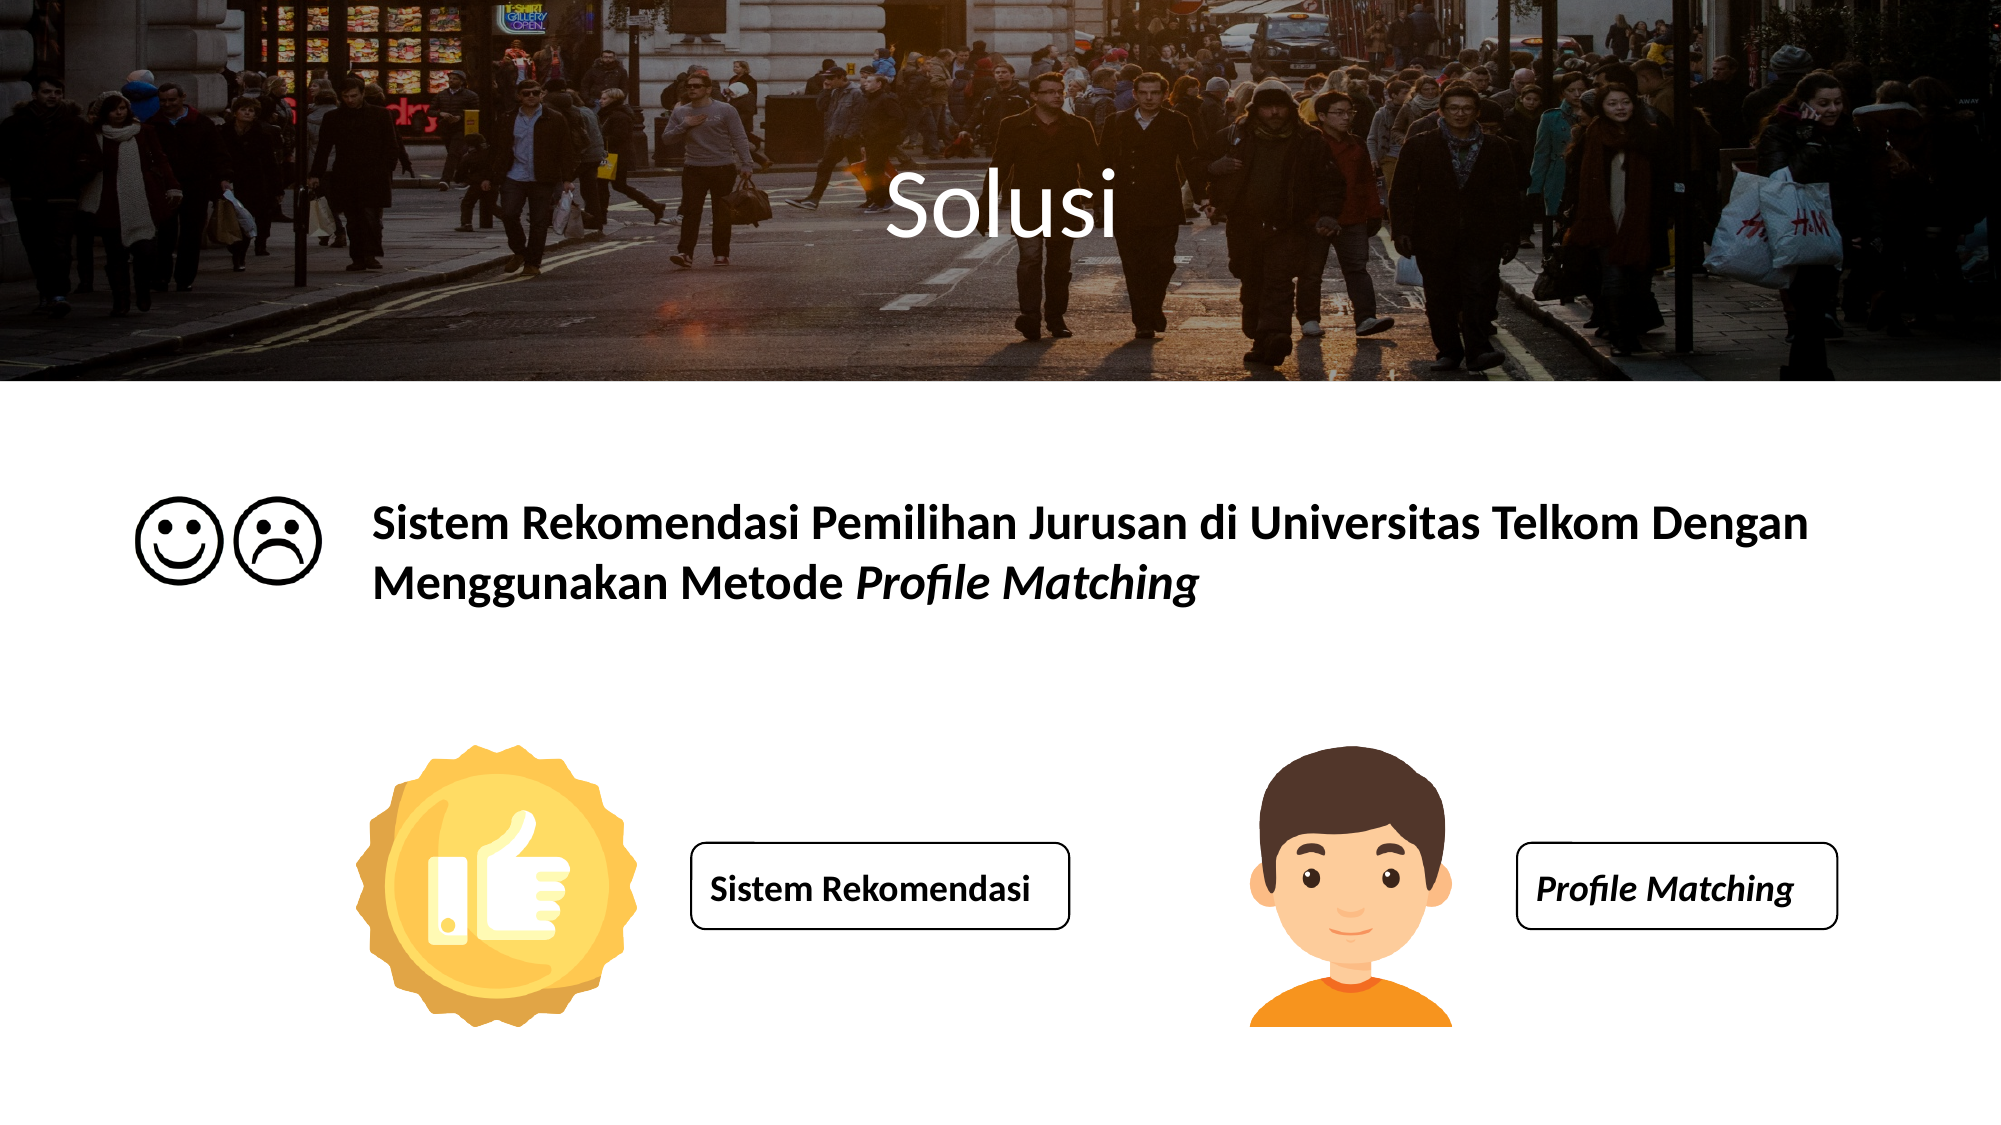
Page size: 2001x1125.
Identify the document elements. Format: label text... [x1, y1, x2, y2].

text_box Sistem Rekomendasi [690, 841, 1071, 931]
picture [1210, 746, 1491, 1027]
text_box Profile Matching [1515, 841, 1839, 931]
text_box Sistem Rekomendasi Pemilihan Jurusan di Universitas Telkom Dengan Menggunakan Metode Profile Matching [357, 481, 1873, 617]
picture [130, 489, 328, 593]
picture [0, 0, 2001, 381]
picture [356, 745, 637, 1027]
